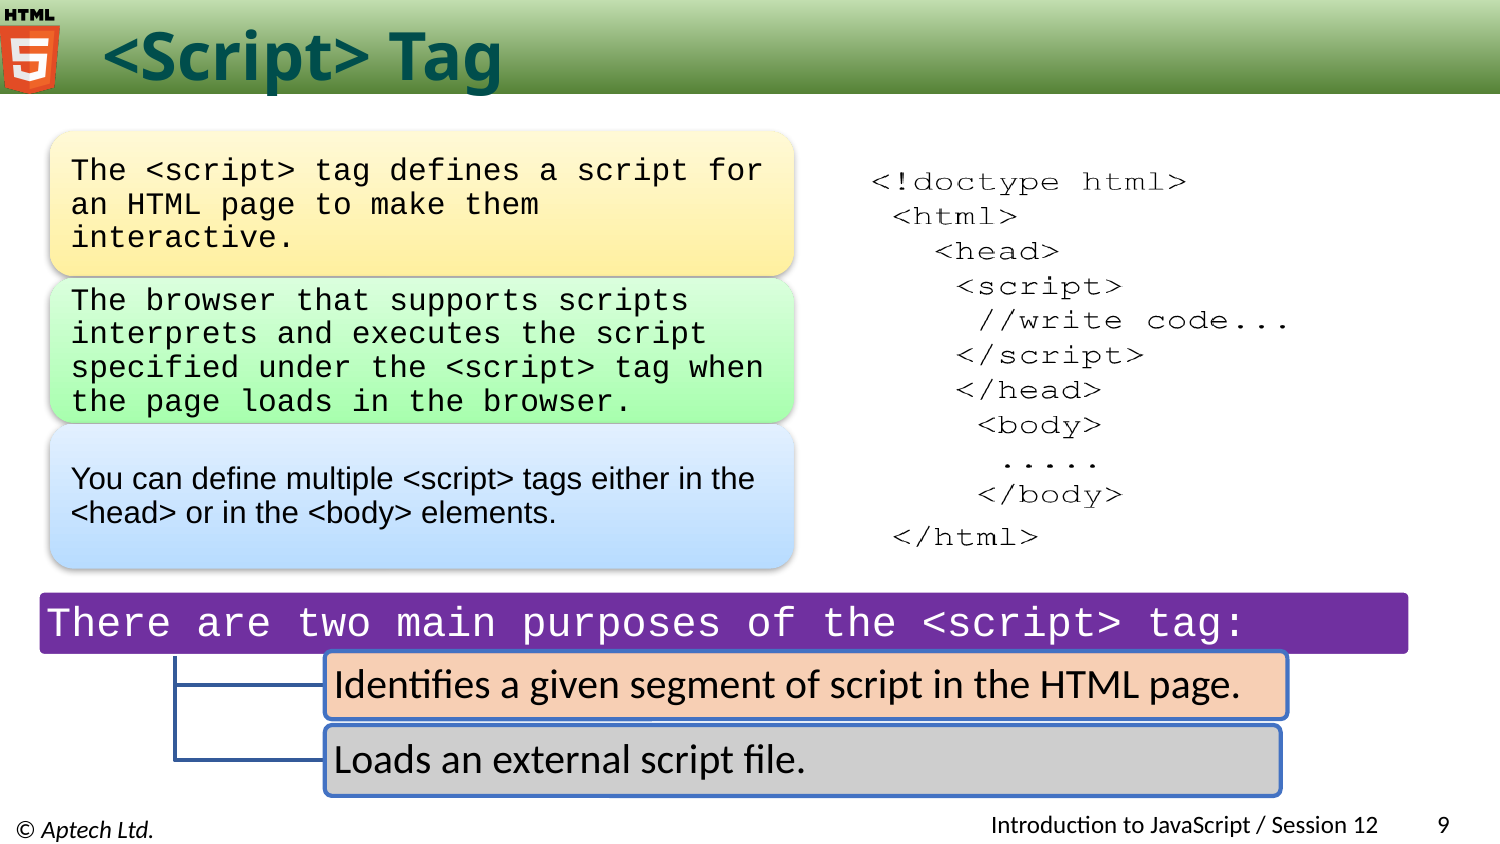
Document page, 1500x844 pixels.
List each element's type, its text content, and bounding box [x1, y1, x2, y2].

title <Script> Tag [87, 28, 1338, 79]
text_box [49, 131, 794, 569]
slide_number ‹#› [1400, 813, 1465, 835]
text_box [37, 590, 1411, 797]
picture [849, 155, 1451, 581]
picture [0, 9, 72, 94]
footer Introduction to JavaScript / Session 12 [412, 813, 1400, 835]
